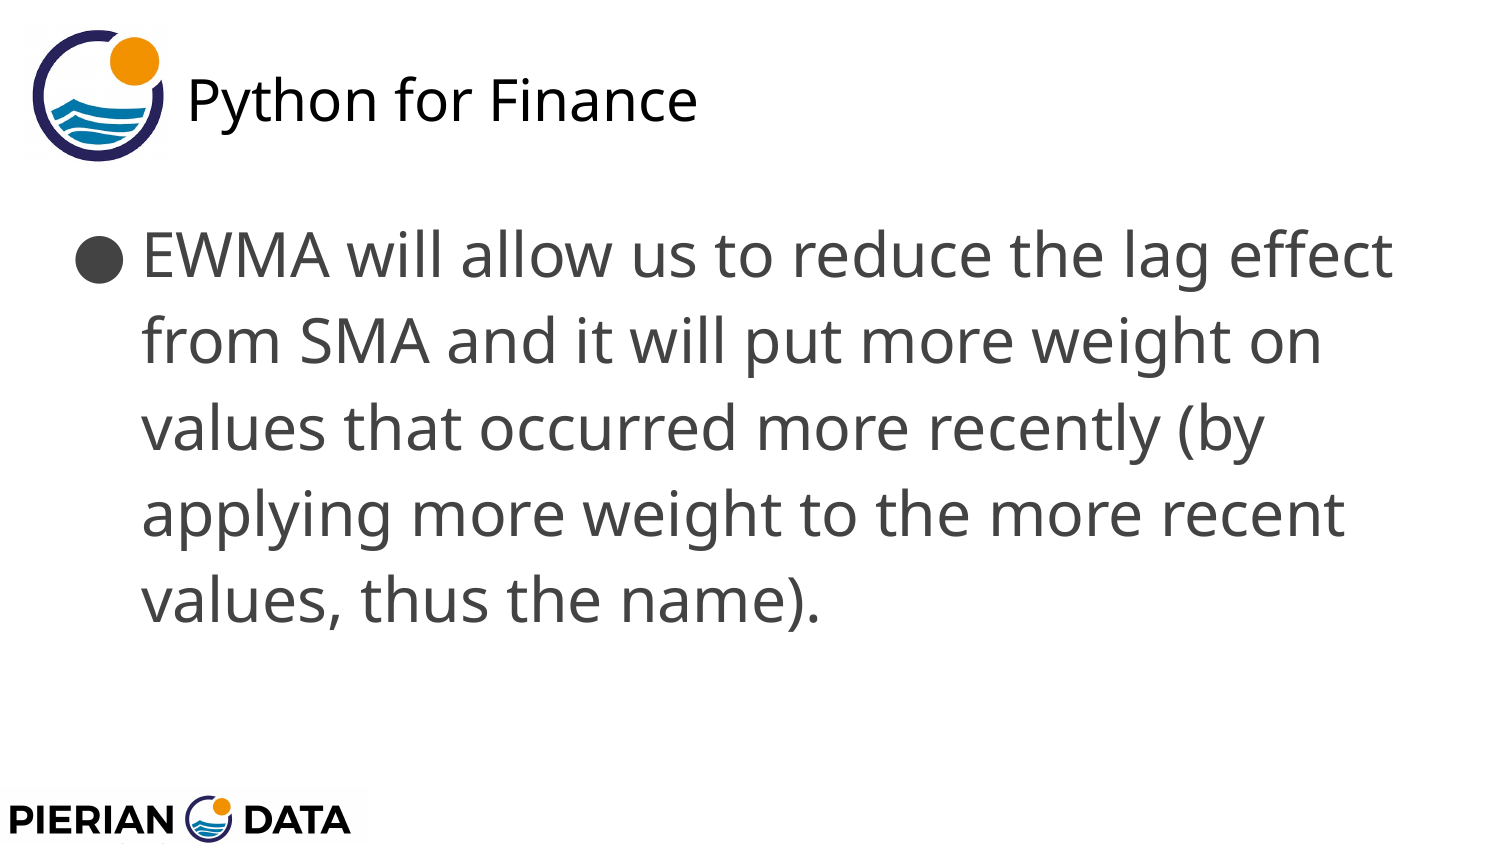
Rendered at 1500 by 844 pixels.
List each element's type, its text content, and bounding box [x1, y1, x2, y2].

list EWMA will allow us to reduce the lag effect from SMA and it will put more weight on values that occurred more recently (by applying more weight to the more recent values, thus the name). [51, 189, 1449, 750]
title Python for Finance [176, 48, 1449, 143]
picture [0, 787, 368, 844]
picture [24, 24, 172, 167]
